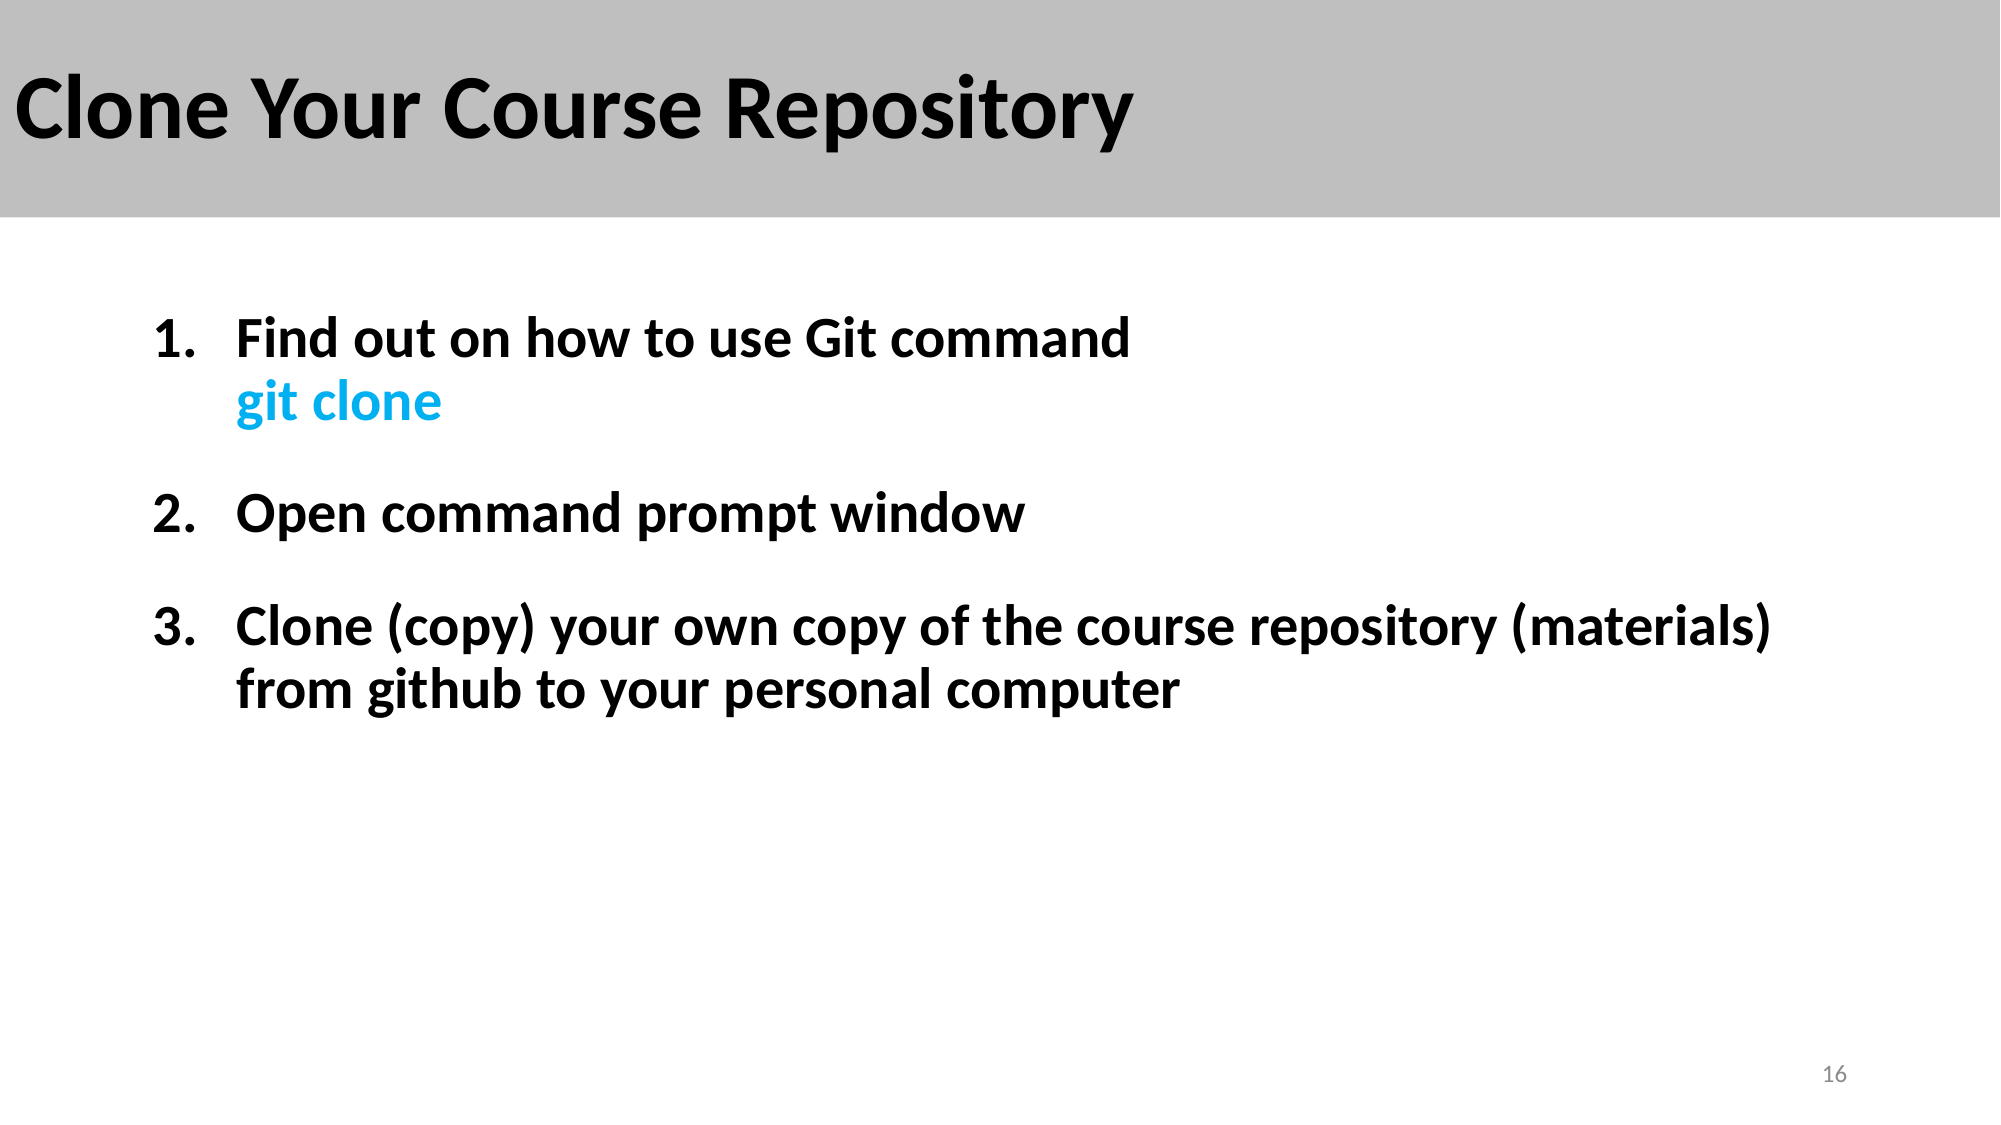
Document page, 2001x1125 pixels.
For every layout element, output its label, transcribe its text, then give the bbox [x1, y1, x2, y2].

title Clone Your Course Repository [0, 0, 2000, 218]
list Find out on how to use Git command git clone Open command prompt window Clone (copy) your own copy of the course repository (materials) from github to your personal computer [137, 299, 1863, 1014]
slide_number 16 [1412, 1042, 1863, 1103]
